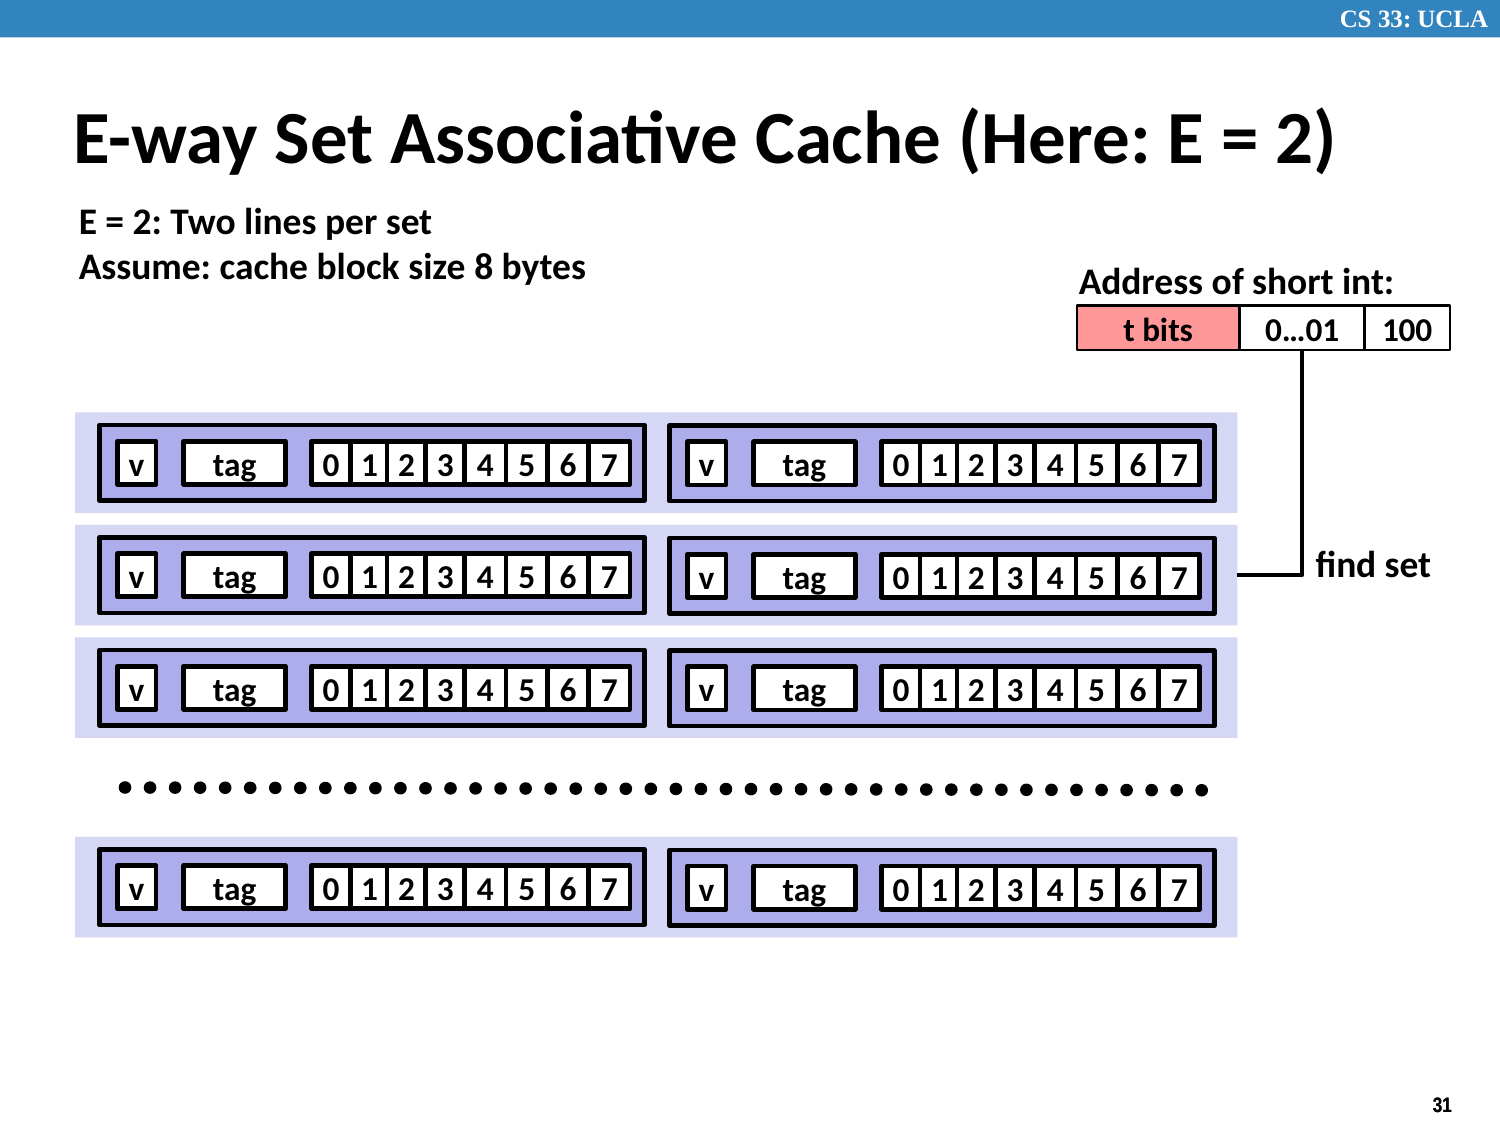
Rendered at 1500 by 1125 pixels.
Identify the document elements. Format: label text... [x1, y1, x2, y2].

text_box v [687, 441, 726, 485]
text_box 0 [881, 666, 920, 710]
text_box 6 [1118, 554, 1159, 598]
text_box 7 [1159, 554, 1200, 598]
text_box 3 [425, 553, 464, 597]
text_box 3 [995, 866, 1034, 910]
text_box 5 [1076, 441, 1118, 485]
text_box [669, 538, 1215, 614]
text_box tag [183, 553, 286, 597]
text_box 1 [920, 554, 957, 598]
text_box 3 [995, 554, 1034, 598]
text_box 1 [350, 553, 387, 597]
text_box 5 [506, 553, 548, 597]
text_box t bits [1077, 310, 1239, 350]
text_box 0 [311, 666, 350, 710]
text_box 4 [464, 666, 506, 710]
text_box 4 [1034, 441, 1076, 485]
text_box 0 [881, 554, 920, 598]
text_box 1 [350, 865, 387, 909]
text_box 1 [920, 441, 957, 485]
text_box 2 [387, 666, 425, 710]
text_box 7 [589, 666, 630, 710]
text_box tag [753, 666, 856, 710]
text_box 5 [1076, 666, 1118, 710]
text_box v [117, 553, 156, 597]
text_box 6 [548, 553, 589, 597]
text_box 7 [589, 553, 630, 597]
text_box find set [1300, 532, 1447, 593]
text_box [75, 524, 1238, 626]
text_box v [687, 866, 726, 910]
text_box [669, 650, 1215, 727]
text_box 4 [1034, 866, 1076, 910]
text_box v [687, 554, 726, 598]
text_box 2 [957, 441, 995, 485]
text_box [669, 425, 1215, 502]
text_box 2 [387, 553, 425, 597]
text_box v [687, 666, 726, 710]
text_box 100 [1364, 305, 1450, 350]
text_box 2 [387, 865, 425, 909]
title E-way Set Associative Cache (Here: E = 2) [58, 71, 1365, 197]
text_box 6 [1118, 666, 1159, 710]
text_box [1156, 430, 1383, 496]
text_box 5 [1076, 554, 1118, 598]
text_box tag [183, 865, 286, 909]
text_box [75, 412, 1238, 513]
text_box [75, 836, 1238, 938]
text_box 3 [995, 666, 1034, 710]
text_box 6 [548, 865, 589, 909]
text_box v [117, 666, 156, 710]
text_box 6 [548, 441, 589, 485]
text_box 0 [881, 866, 920, 910]
text_box [99, 537, 645, 613]
text_box tag [753, 866, 856, 910]
text_box 3 [425, 666, 464, 710]
text_box [99, 849, 645, 925]
text_box 0…01 [1239, 310, 1364, 350]
text_box 7 [589, 865, 630, 909]
text_box Address of short int: [1063, 249, 1410, 310]
text_box 4 [464, 865, 506, 909]
text_box tag [753, 441, 856, 485]
text_box 2 [957, 666, 995, 710]
text_box v [117, 441, 156, 485]
text_box [669, 849, 1215, 926]
text_box 1 [920, 666, 957, 710]
text_box 2 [957, 554, 995, 598]
text_box 7 [1159, 866, 1200, 910]
text_box 1 [350, 666, 387, 710]
text_box tag [753, 554, 856, 598]
text_box tag [183, 666, 286, 710]
text_box [99, 425, 645, 501]
text_box E = 2: Two lines per set Assume: cache block size 8 bytes [64, 189, 602, 295]
text_box 3 [995, 441, 1034, 485]
text_box 0 [311, 441, 350, 485]
text_box 3 [425, 865, 464, 909]
text_box 4 [464, 441, 506, 485]
text_box 4 [1034, 554, 1076, 598]
text_box tag [183, 441, 286, 485]
text_box 1 [350, 441, 387, 485]
text_box 2 [957, 866, 995, 910]
text_box 5 [1076, 866, 1118, 910]
text_box 2 [387, 441, 425, 485]
text_box 0 [311, 865, 350, 909]
text_box 5 [506, 865, 548, 909]
text_box 5 [506, 666, 548, 710]
text_box 5 [506, 441, 548, 485]
text_box 7 [589, 441, 630, 485]
text_box 3 [425, 441, 464, 485]
text_box 0 [881, 441, 920, 485]
text_box [99, 650, 645, 726]
text_box 6 [1118, 866, 1159, 910]
text_box v [117, 865, 156, 909]
text_box [75, 637, 1238, 738]
text_box 7 [1159, 666, 1200, 710]
text_box 6 [548, 666, 589, 710]
text_box 0 [311, 553, 350, 597]
text_box 4 [1034, 666, 1076, 710]
text_box 1 [920, 866, 957, 910]
text_box 4 [464, 553, 506, 597]
text_box 6 [1118, 441, 1151, 485]
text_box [124, 787, 1208, 791]
